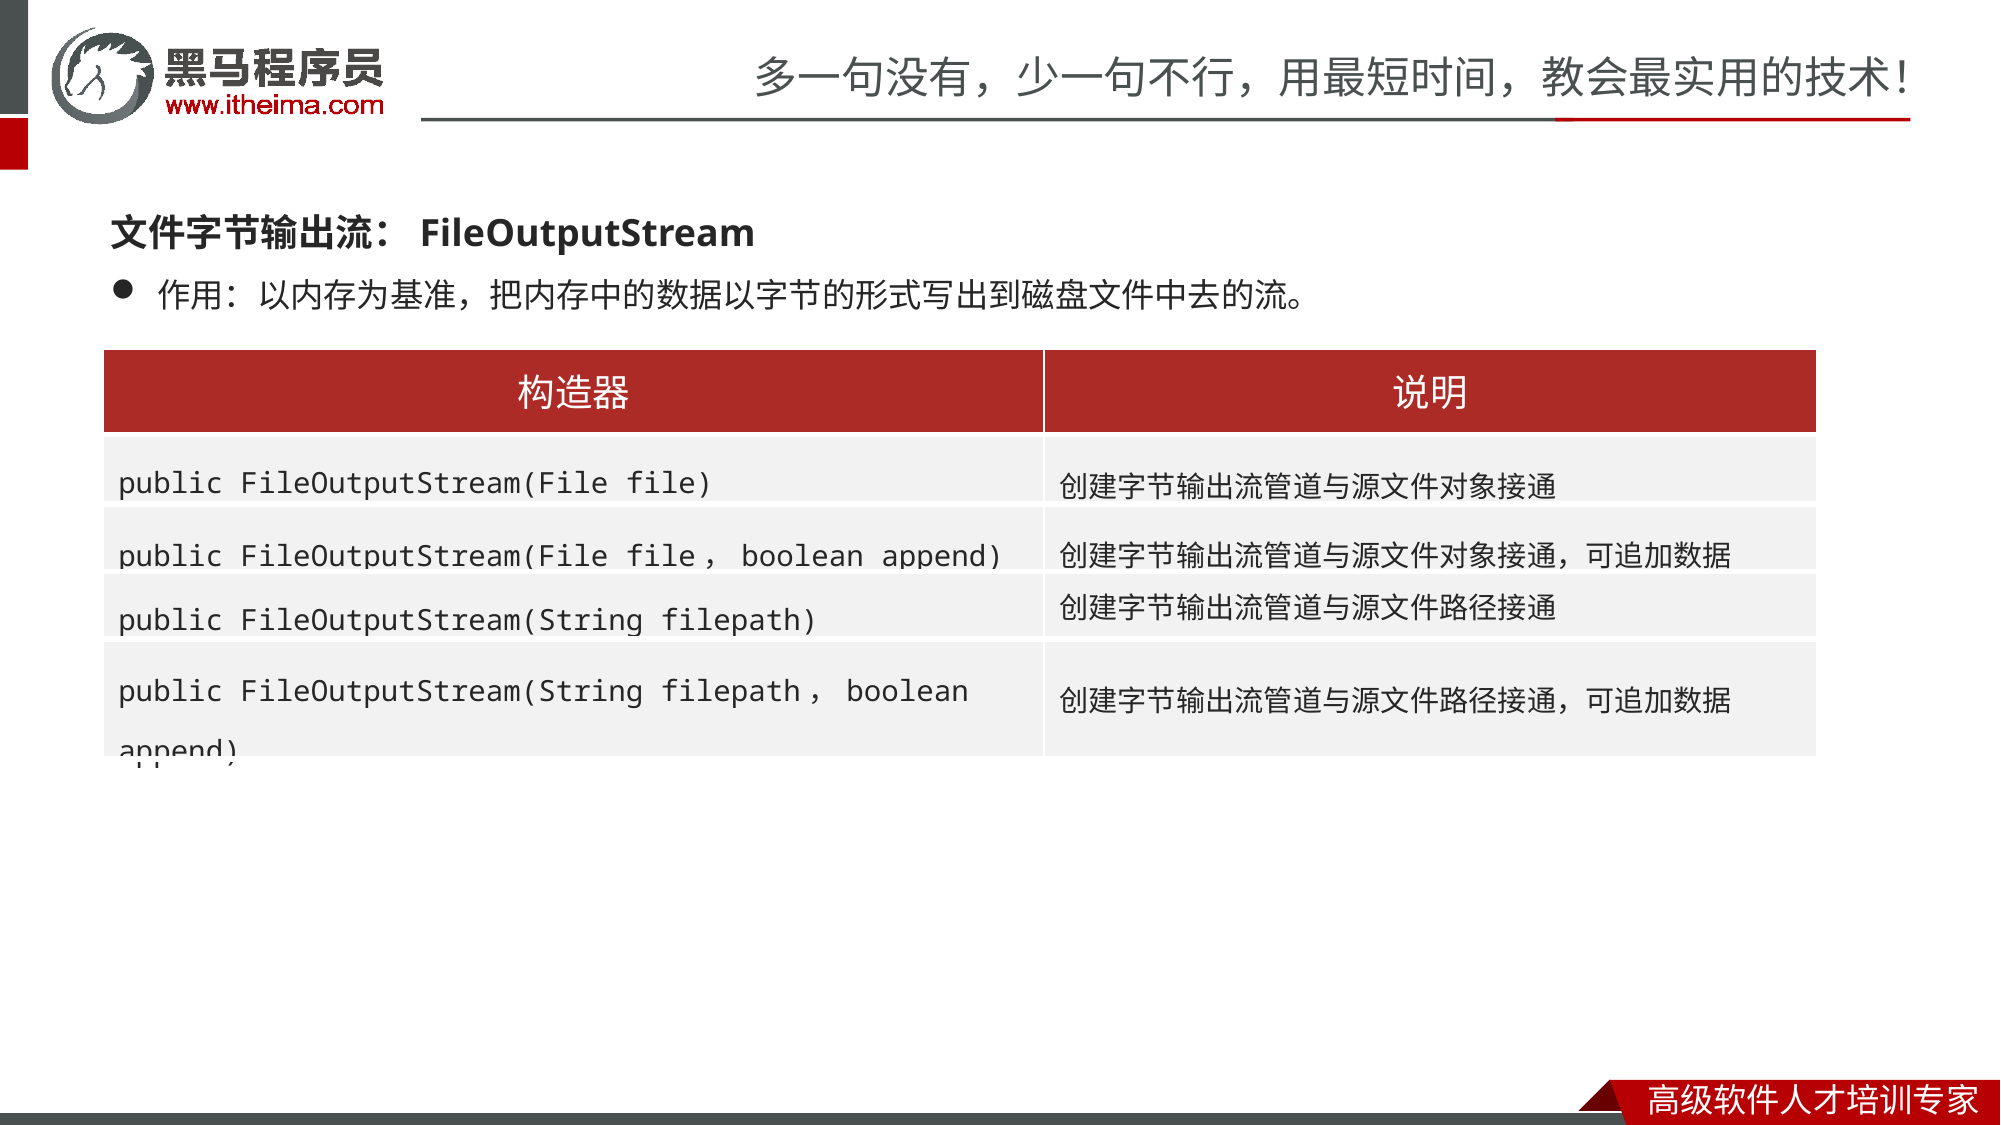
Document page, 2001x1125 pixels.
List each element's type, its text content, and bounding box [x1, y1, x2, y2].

table_cell public FileOutputStream​(File file，boolean append) [104, 507, 1043, 569]
picture [50, 26, 384, 125]
table_cell 创建字节输出流管道与源文件路径接通 [1045, 574, 1816, 636]
table_header 说明 [1045, 350, 1816, 432]
table_cell 创建字节输出流管道与源文件对象接通 [1045, 437, 1816, 501]
table_cell 创建字节输出流管道与源文件路径接通，可追加数据 [1045, 642, 1816, 756]
text_box 文件字节输出流：FileOutputStream 作用：以内存为基准，把内存中的数据以字节的形式写出到磁盘文件中去的流。 [95, 178, 1337, 322]
table_cell 创建字节输出流管道与源文件对象接通，可追加数据 [1045, 507, 1816, 569]
table_cell public FileOutputStream​(File file) [104, 437, 1043, 501]
table_header 构造器 [104, 350, 1043, 432]
table_cell public FileOutputStream​(String filepath) [104, 574, 1043, 636]
table_cell public FileOutputStream​(String filepath，boolean append) [104, 642, 1043, 756]
